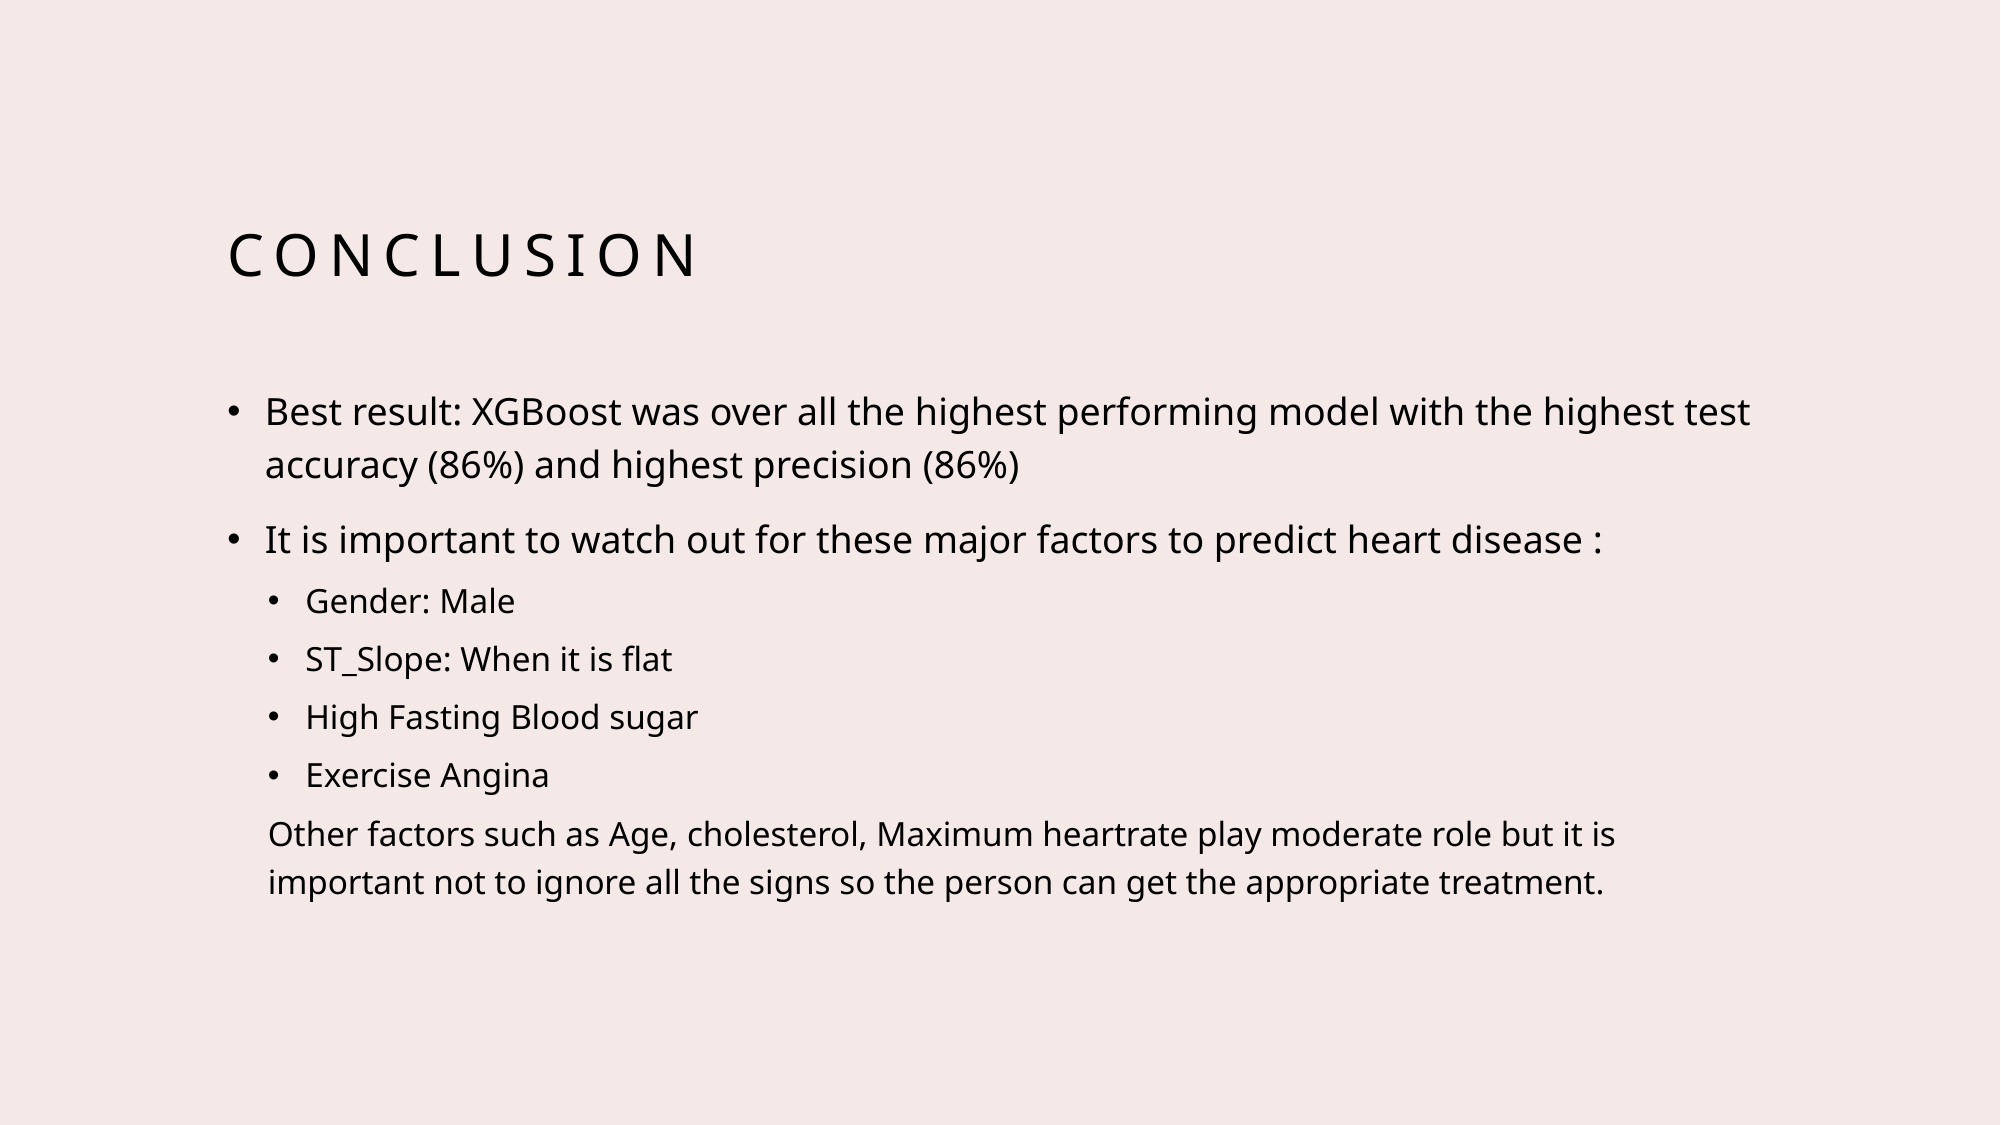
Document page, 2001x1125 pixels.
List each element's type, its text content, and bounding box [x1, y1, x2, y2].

title Conclusion [212, 138, 1788, 354]
list Best result: XGBoost was over all the highest performing model with the highest test accuracy (86%) and highest precision (86%) It is important to watch out for these major factors to predict heart disease : Gender: Male ST_Slope: When it is flat High Fasting Blood sugar Exercise Angina Other factors such as Age, cholesterol, Maximum heartrate play moderate role but it is important not to ignore all the signs so the person can get the appropriate treatment. [212, 371, 1788, 969]
